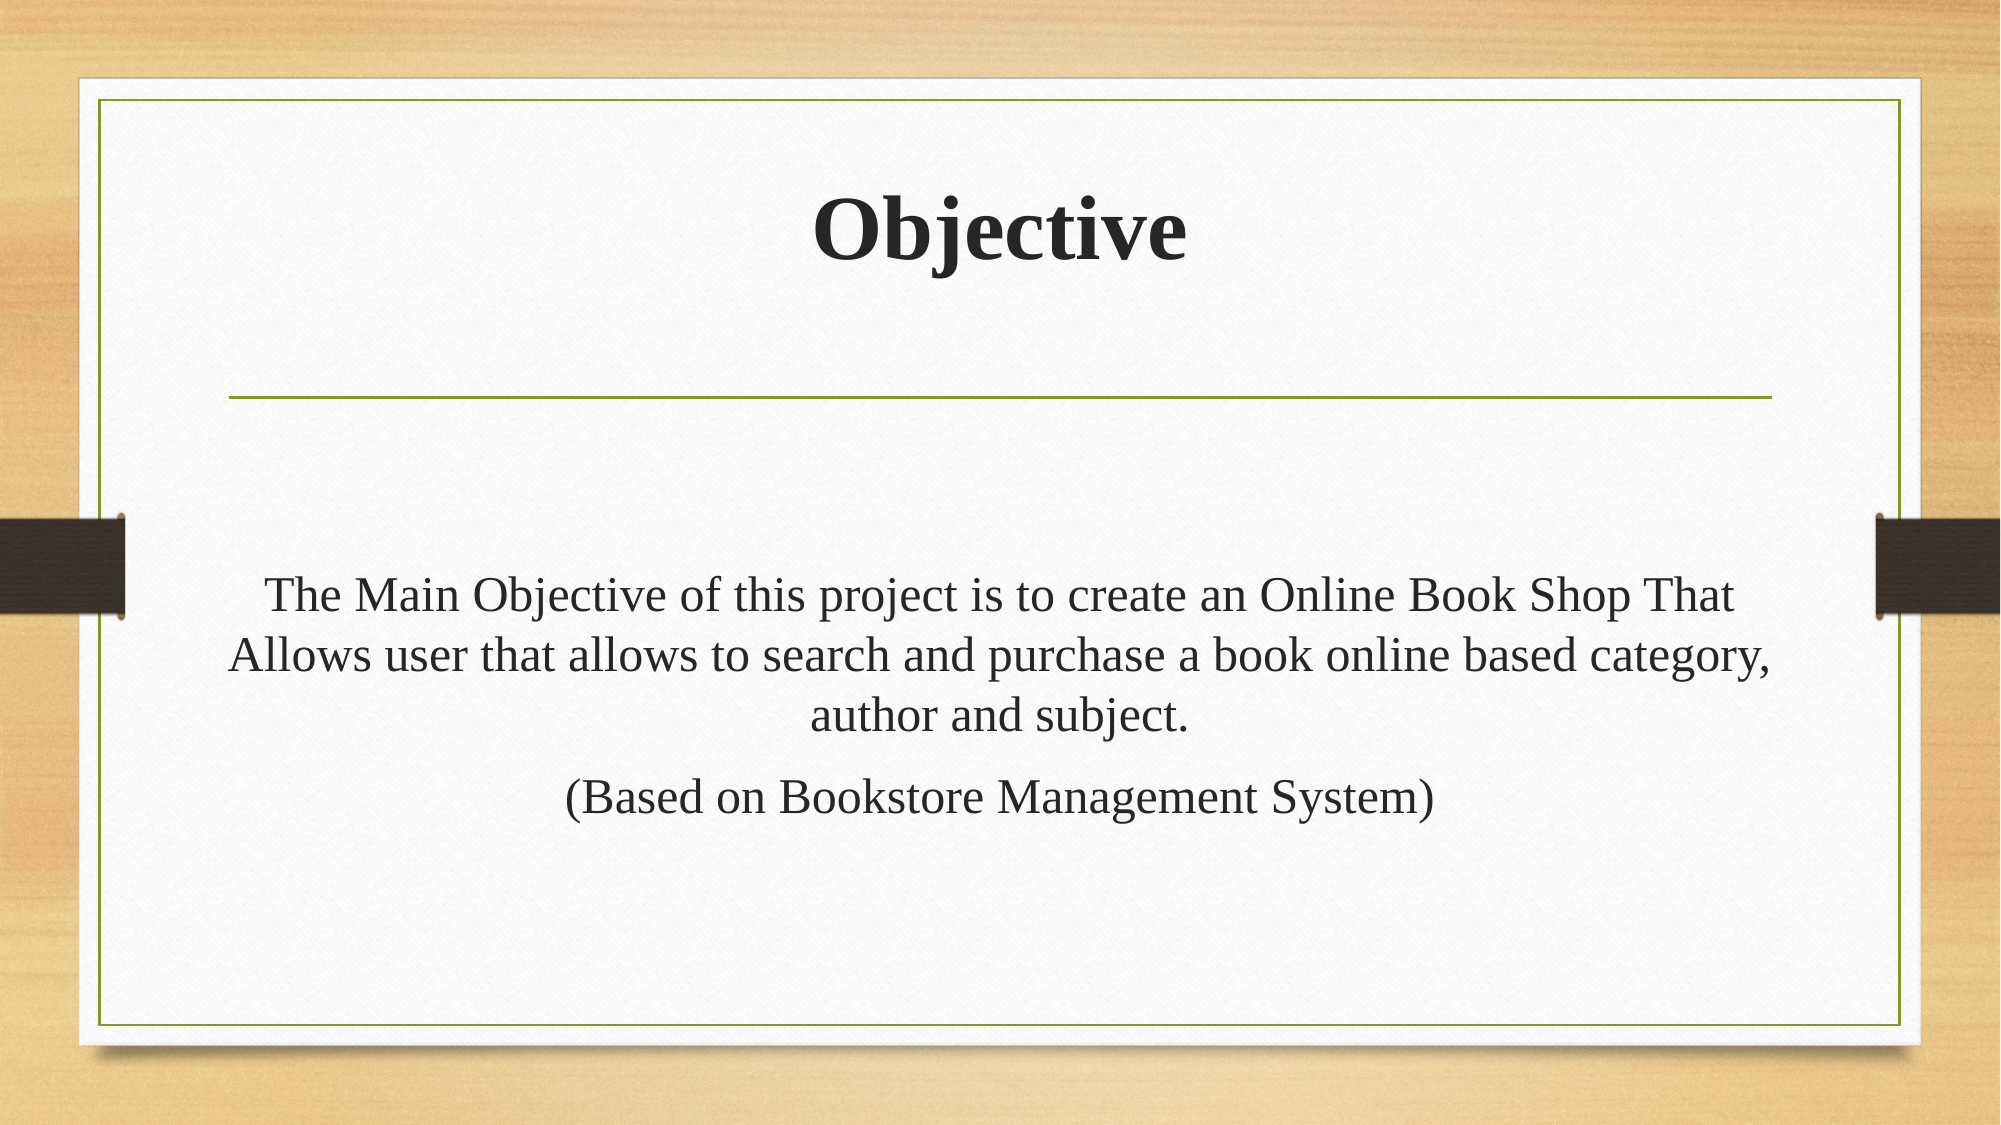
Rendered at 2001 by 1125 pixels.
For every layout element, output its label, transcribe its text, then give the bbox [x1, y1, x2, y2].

list The Main Objective of this project is to create an Online Book Shop That Allows user that allows to search and purchase a book online based category, author and subject. (Based on Bookstore Management System) [212, 553, 1788, 914]
title Objective [212, 116, 1788, 330]
picture [0, 0, 2001, 1125]
